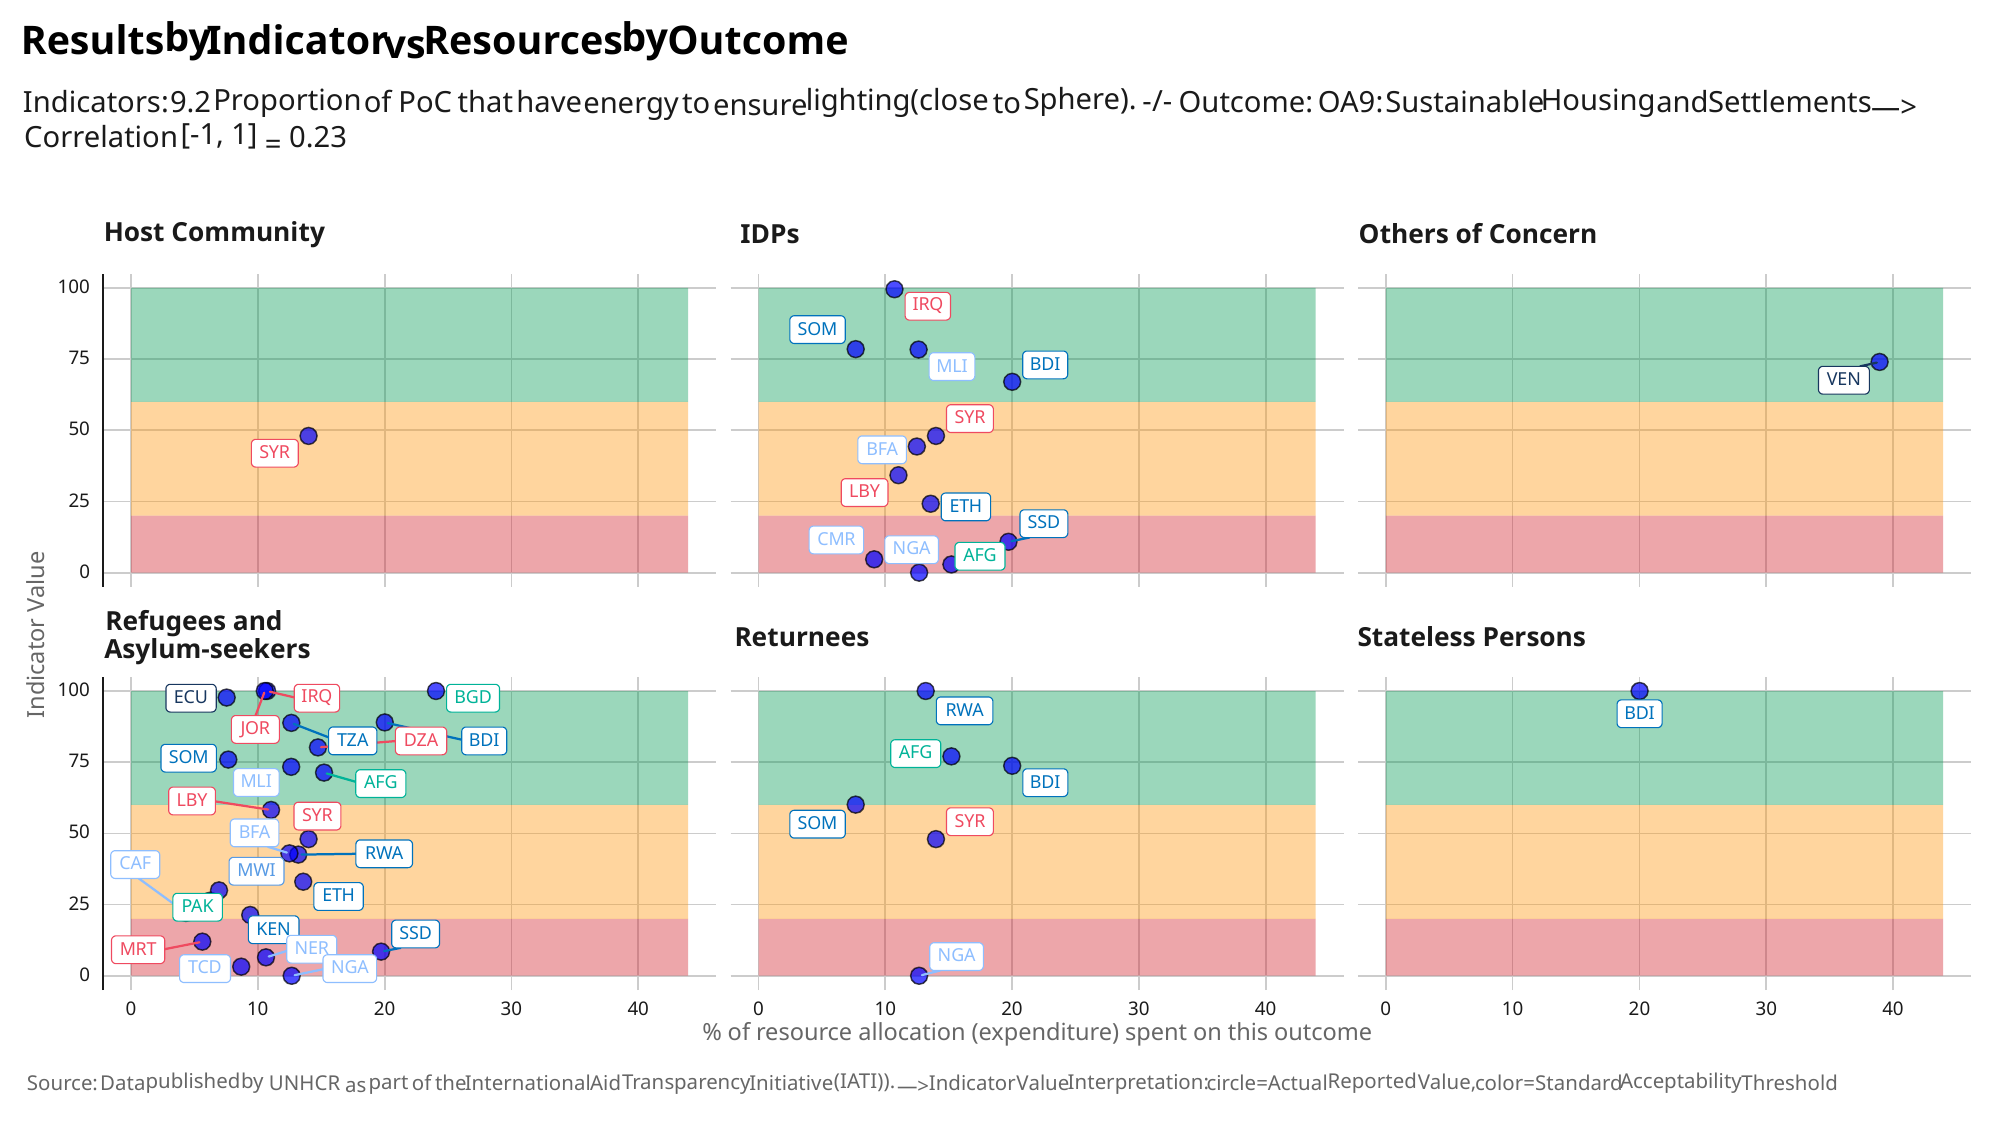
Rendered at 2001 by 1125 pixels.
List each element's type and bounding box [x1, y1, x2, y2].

text_box [0, 0, 2000, 1125]
